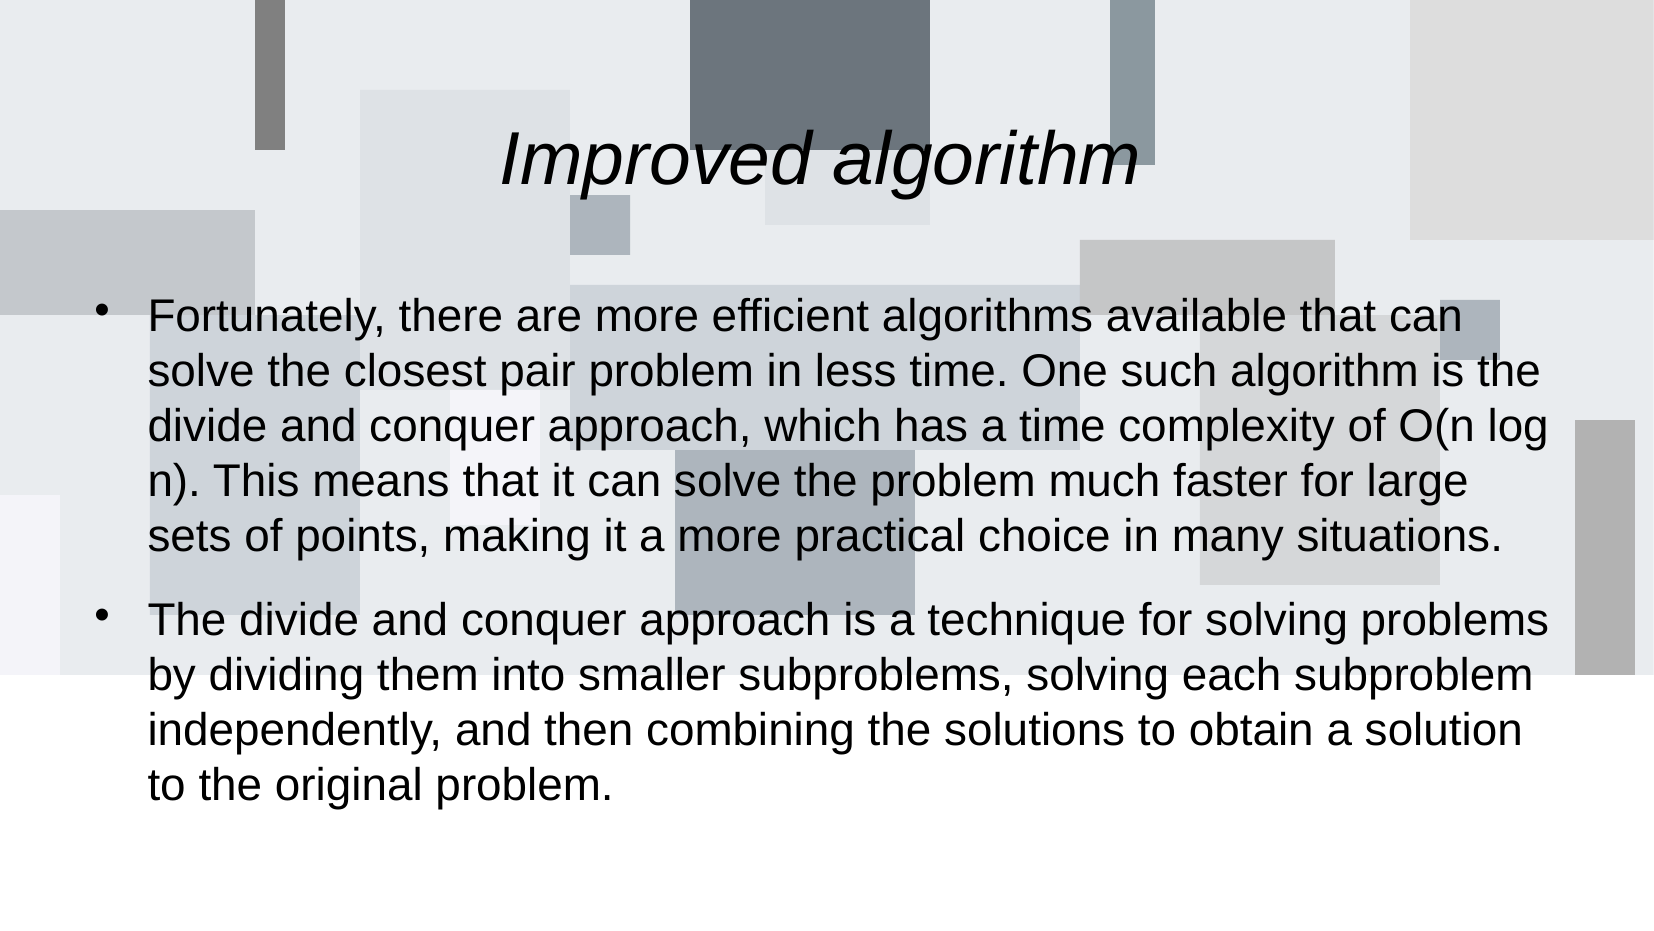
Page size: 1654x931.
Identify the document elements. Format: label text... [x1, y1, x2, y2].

list Fortunately, there are more efficient algorithms available that can solve the closest pair problem in less time. One such algorithm is the divide and conquer approach, which has a time complexity of O(n log n). This means that it can solve the problem much faster for large sets of points, making it a more practical choice in many situations. The divide and conquer approach is a technique for solving problems by dividing them into smaller subproblems, solving each subproblem independently, and then combining the solutions to obtain a solution to the original problem. [76, 285, 1565, 825]
title Improved algorithm [76, 76, 1565, 232]
